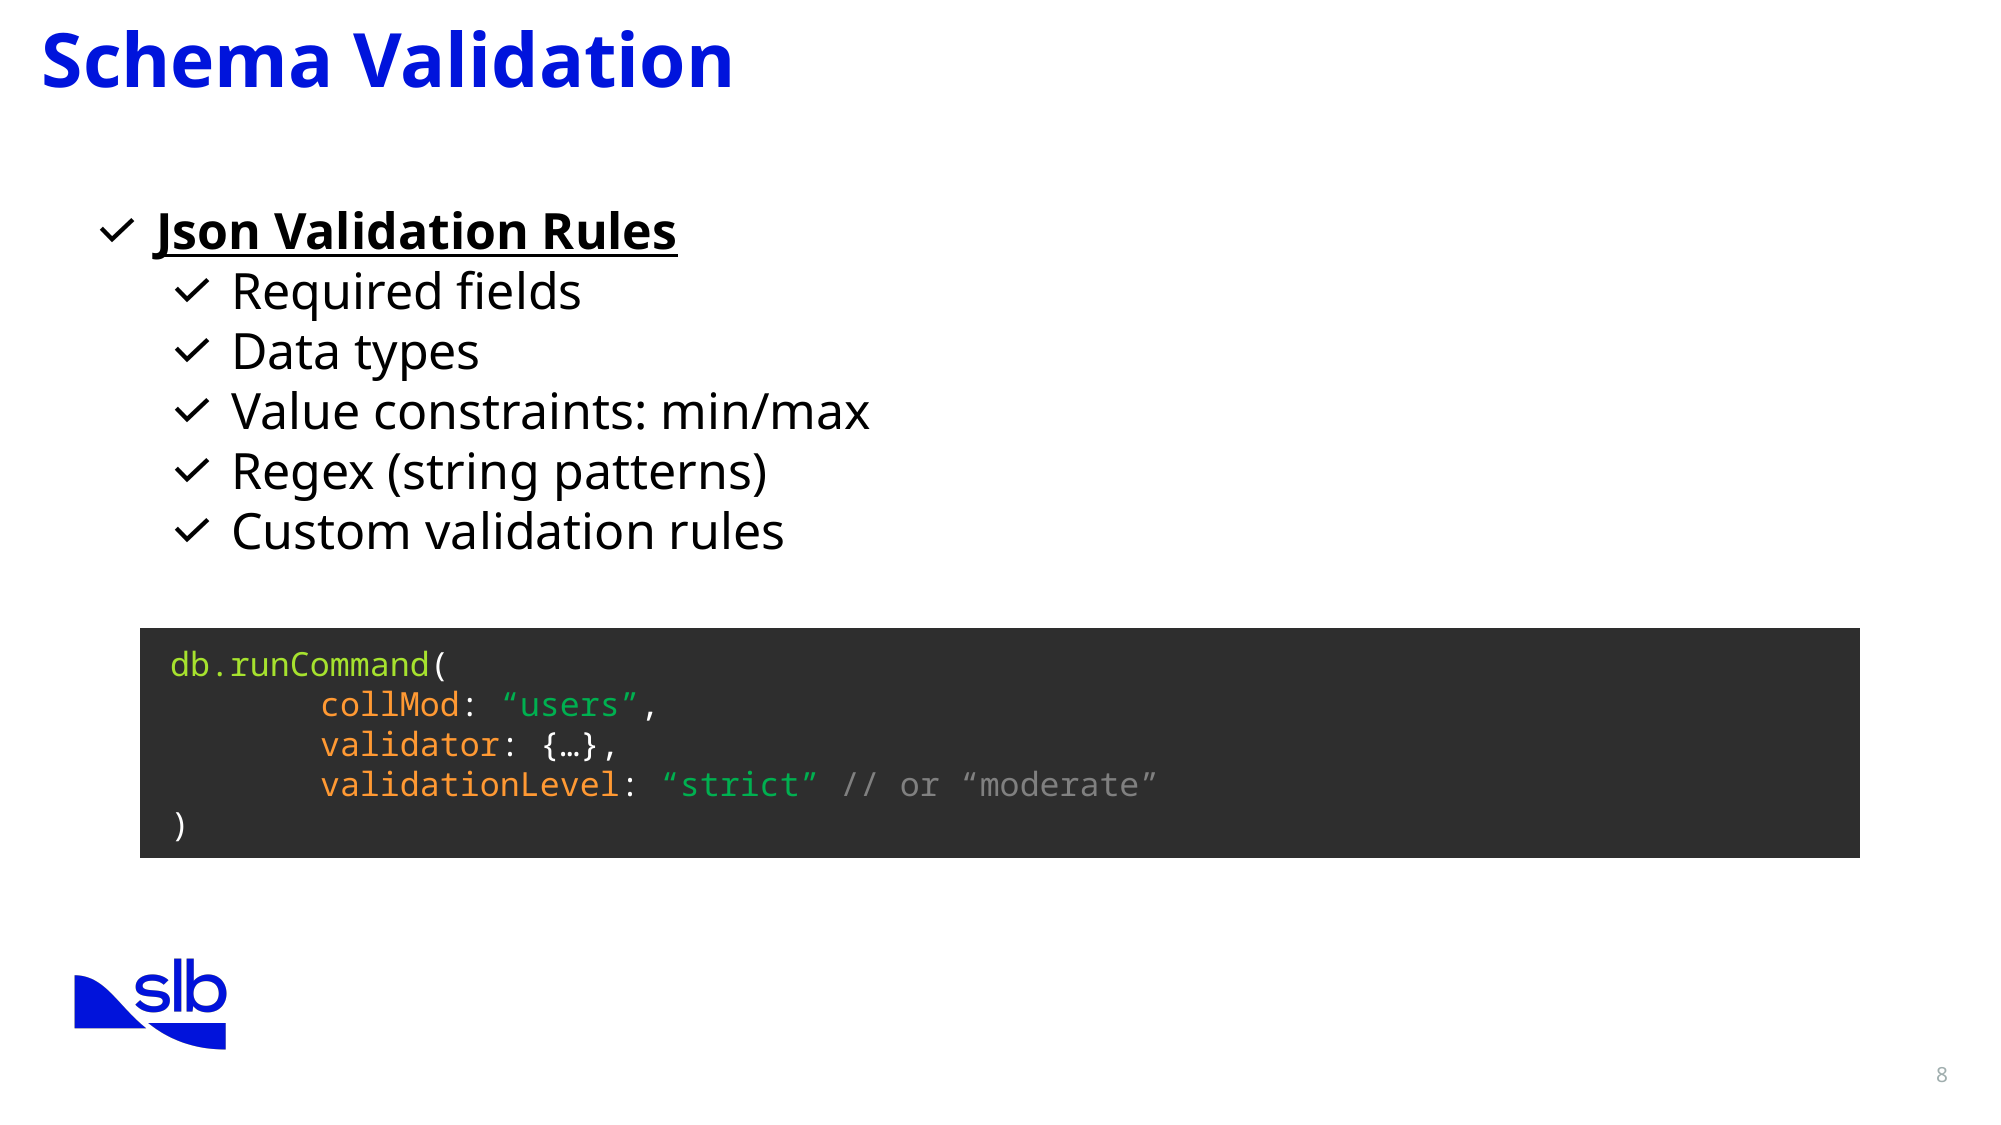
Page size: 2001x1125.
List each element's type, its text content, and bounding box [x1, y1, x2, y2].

slide_number 8 [1835, 1051, 1948, 1090]
picture [99, 212, 135, 248]
picture [174, 332, 210, 368]
text_box db.runCommand( collMod: “users”, validator: {…}, validationLevel: “strict” // or “moderate” ) [140, 628, 1860, 858]
text_box Schema Validation [41, 23, 1191, 100]
picture [48, 932, 253, 1076]
picture [174, 452, 210, 488]
picture [174, 512, 210, 548]
picture [174, 272, 210, 308]
picture [174, 392, 210, 428]
text_box Json Validation Rules Required fields Data types Value constraints: min/max Regex (string patterns) Custom validation rules [99, 200, 1900, 621]
